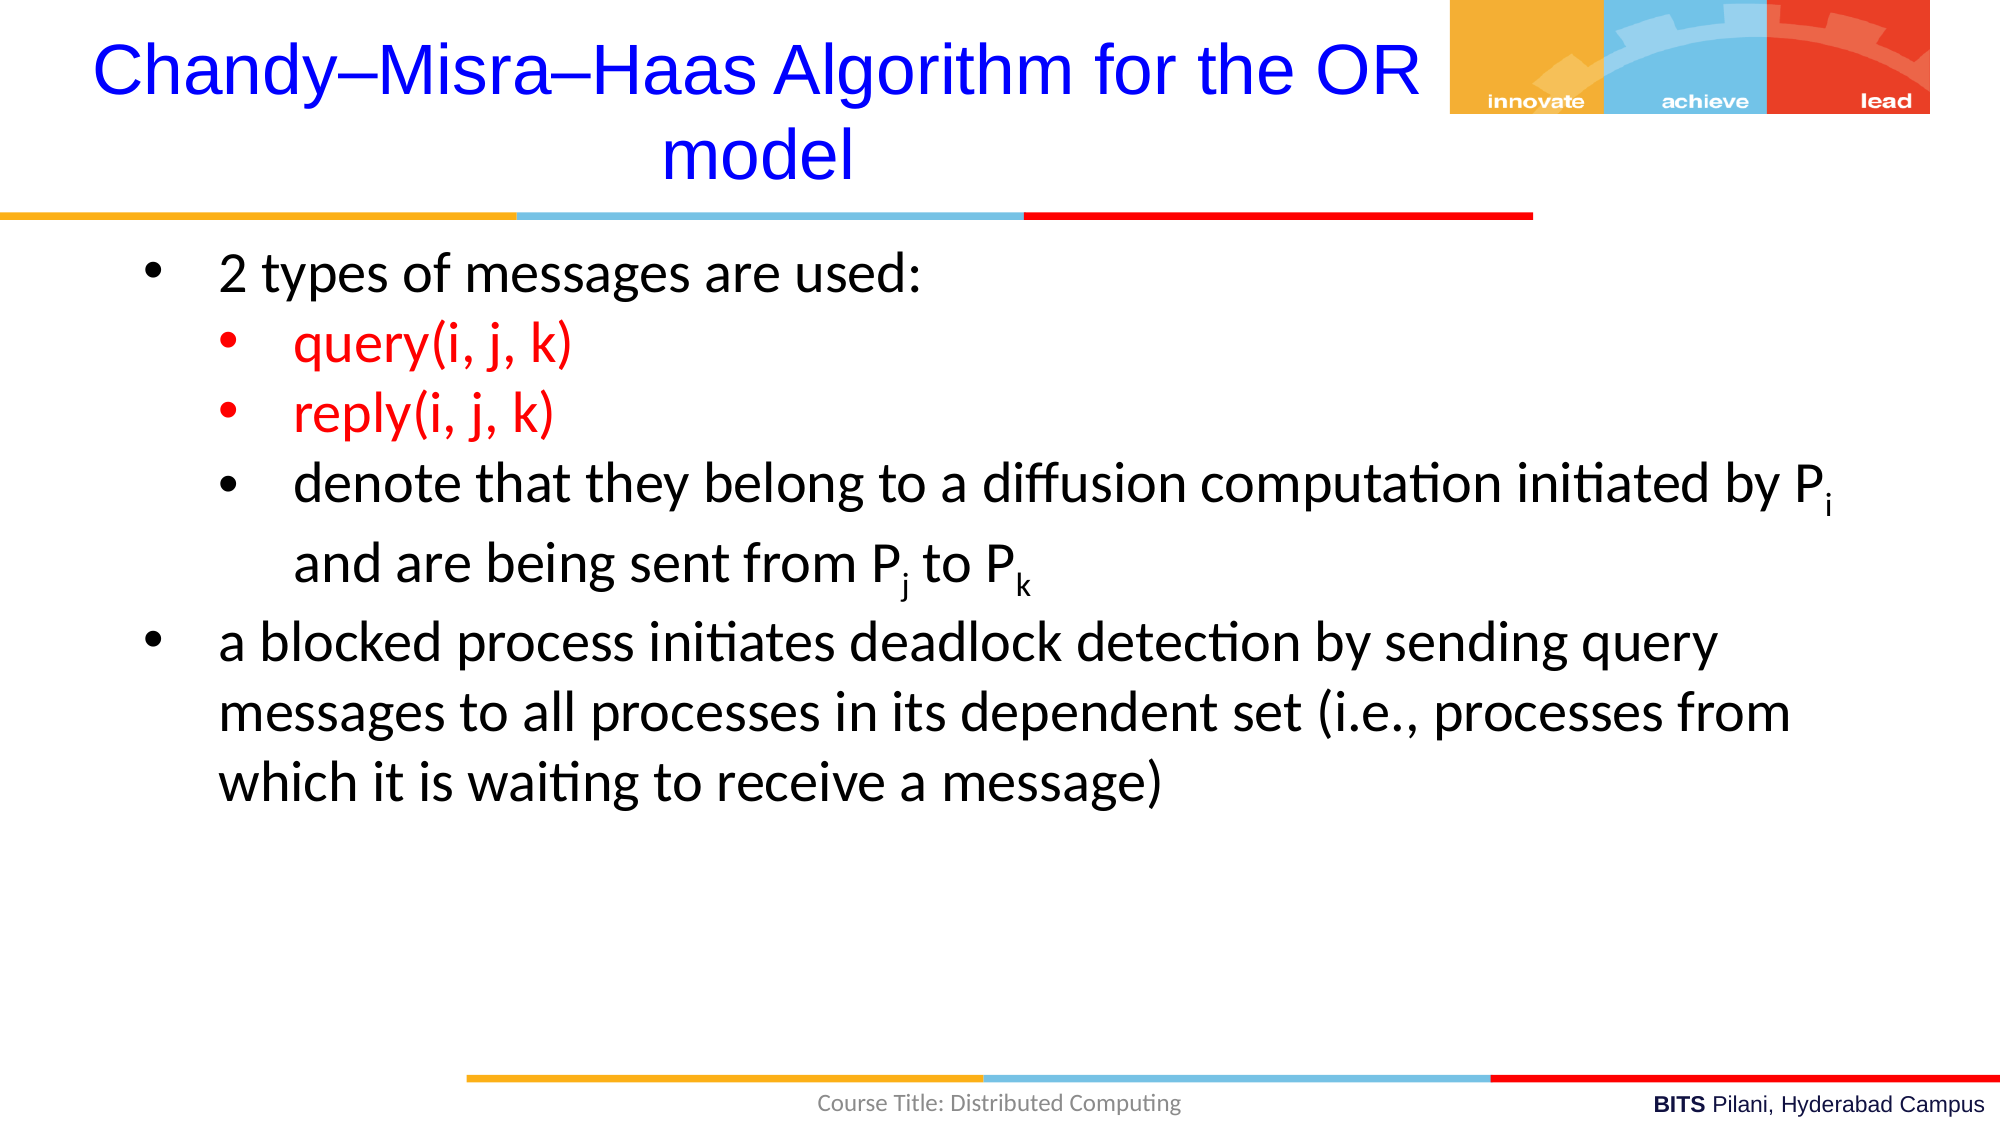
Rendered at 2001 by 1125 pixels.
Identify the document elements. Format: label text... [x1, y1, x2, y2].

text_box 2 types of messages are used: query(i, j, k) reply(i, j, k) denote that they belong to a diffusion computation initiated by Pi and are being sent from Pj to Pk a blocked process initiates deadlock detection by sending query messages to all processes in its dependent set (i.e., processes from which it is waiting to receive a message) [128, 226, 1938, 821]
footer Course Title: Distributed Computing [662, 1071, 1338, 1125]
list Chandy–Misra–Haas Algorithm for the OR model [66, 14, 1450, 203]
picture [1449, 0, 1930, 114]
